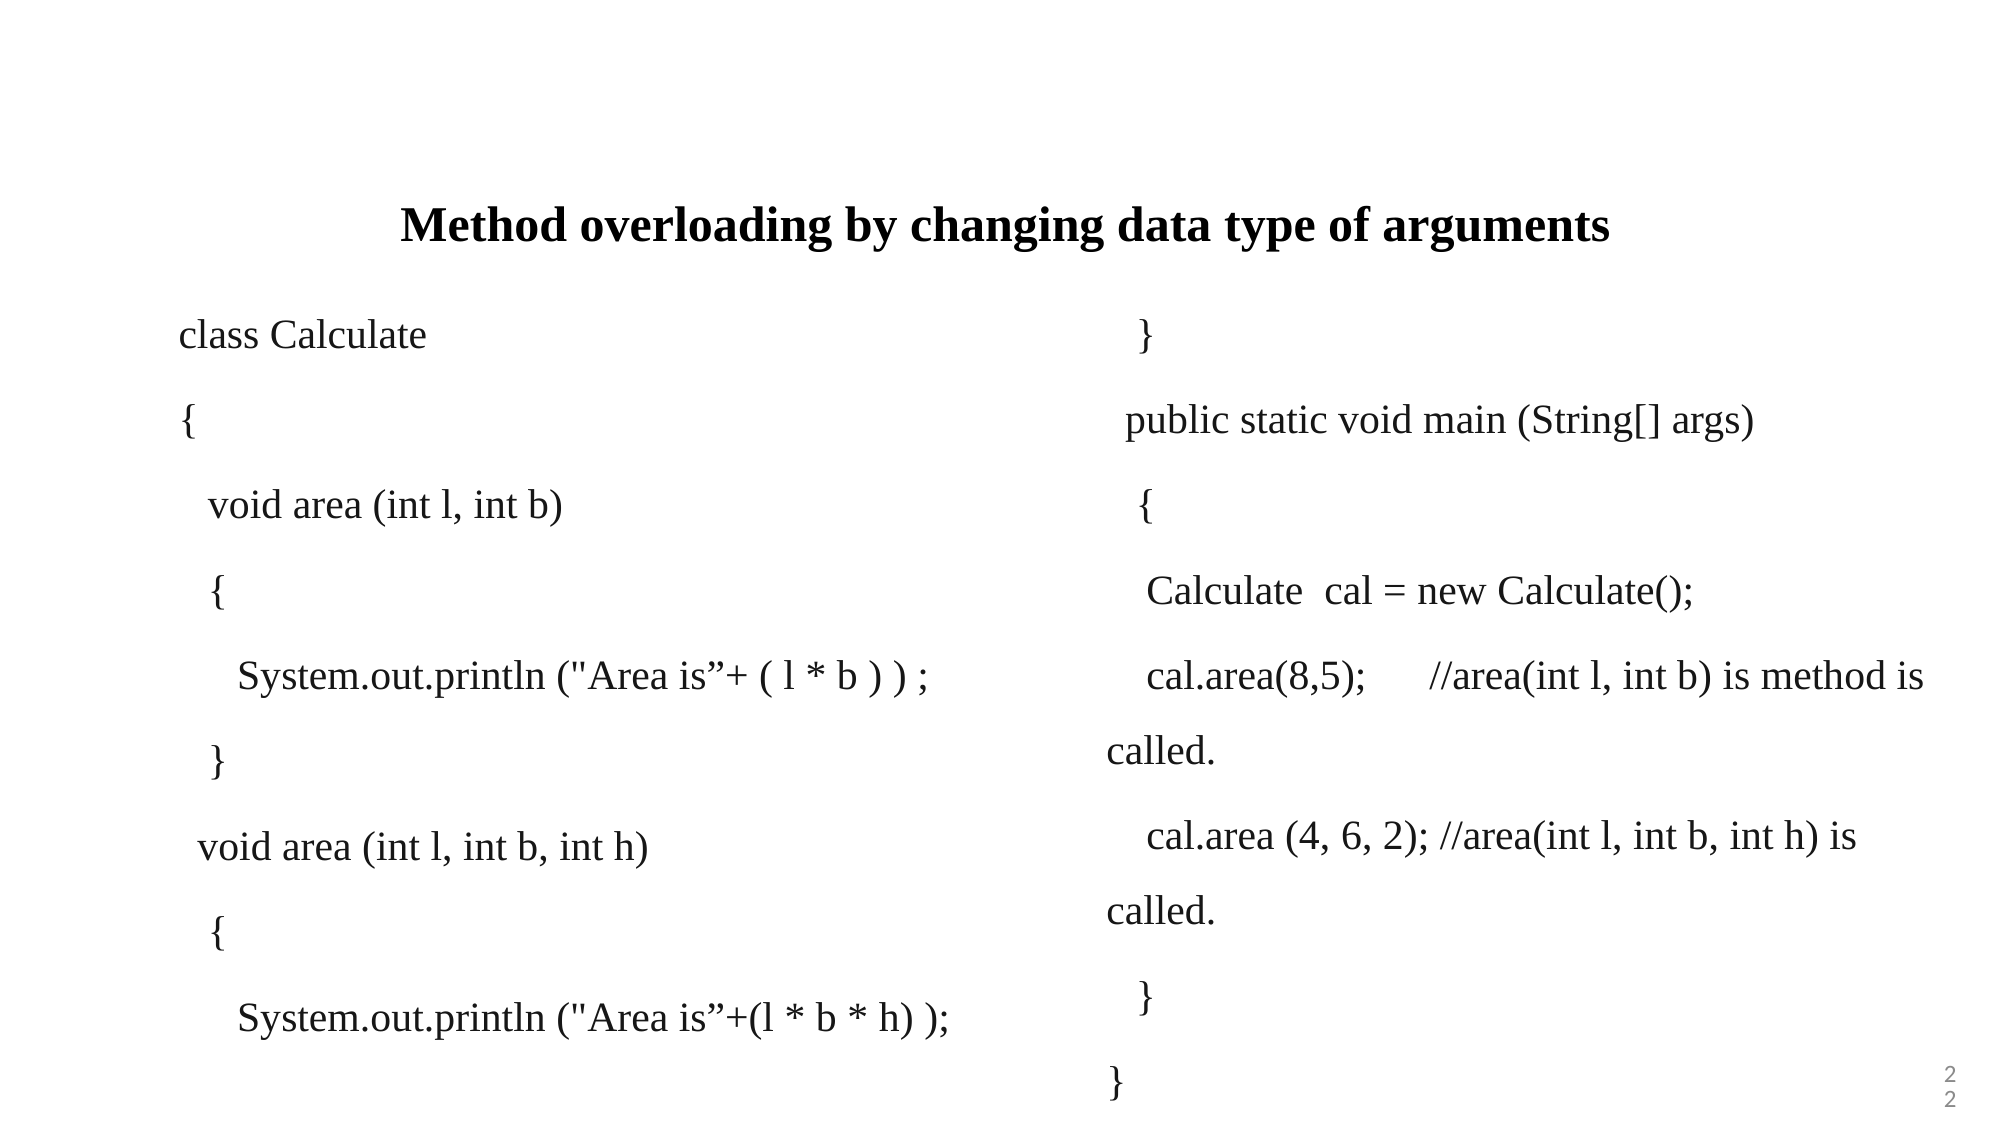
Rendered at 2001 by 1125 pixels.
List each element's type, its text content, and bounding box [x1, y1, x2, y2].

list class Calculate { void area (int l, int b) { System.out.println ("Area is”+ ( l * b ) ) ; } void area (int l, int b, int h) { System.out.println ("Area is”+(l * b * h) ); } public static void main (String[] args) { Calculate cal = new Calculate(); cal.area(8,5); //area(int l, int b) is method is called. cal.area (4, 6, 2); //area(int l, int b, int h) is called. } } [163, 273, 1955, 1113]
text_box Method overloading by changing data type of arguments [33, 183, 1976, 259]
slide_number 22 [1929, 1050, 1973, 1095]
